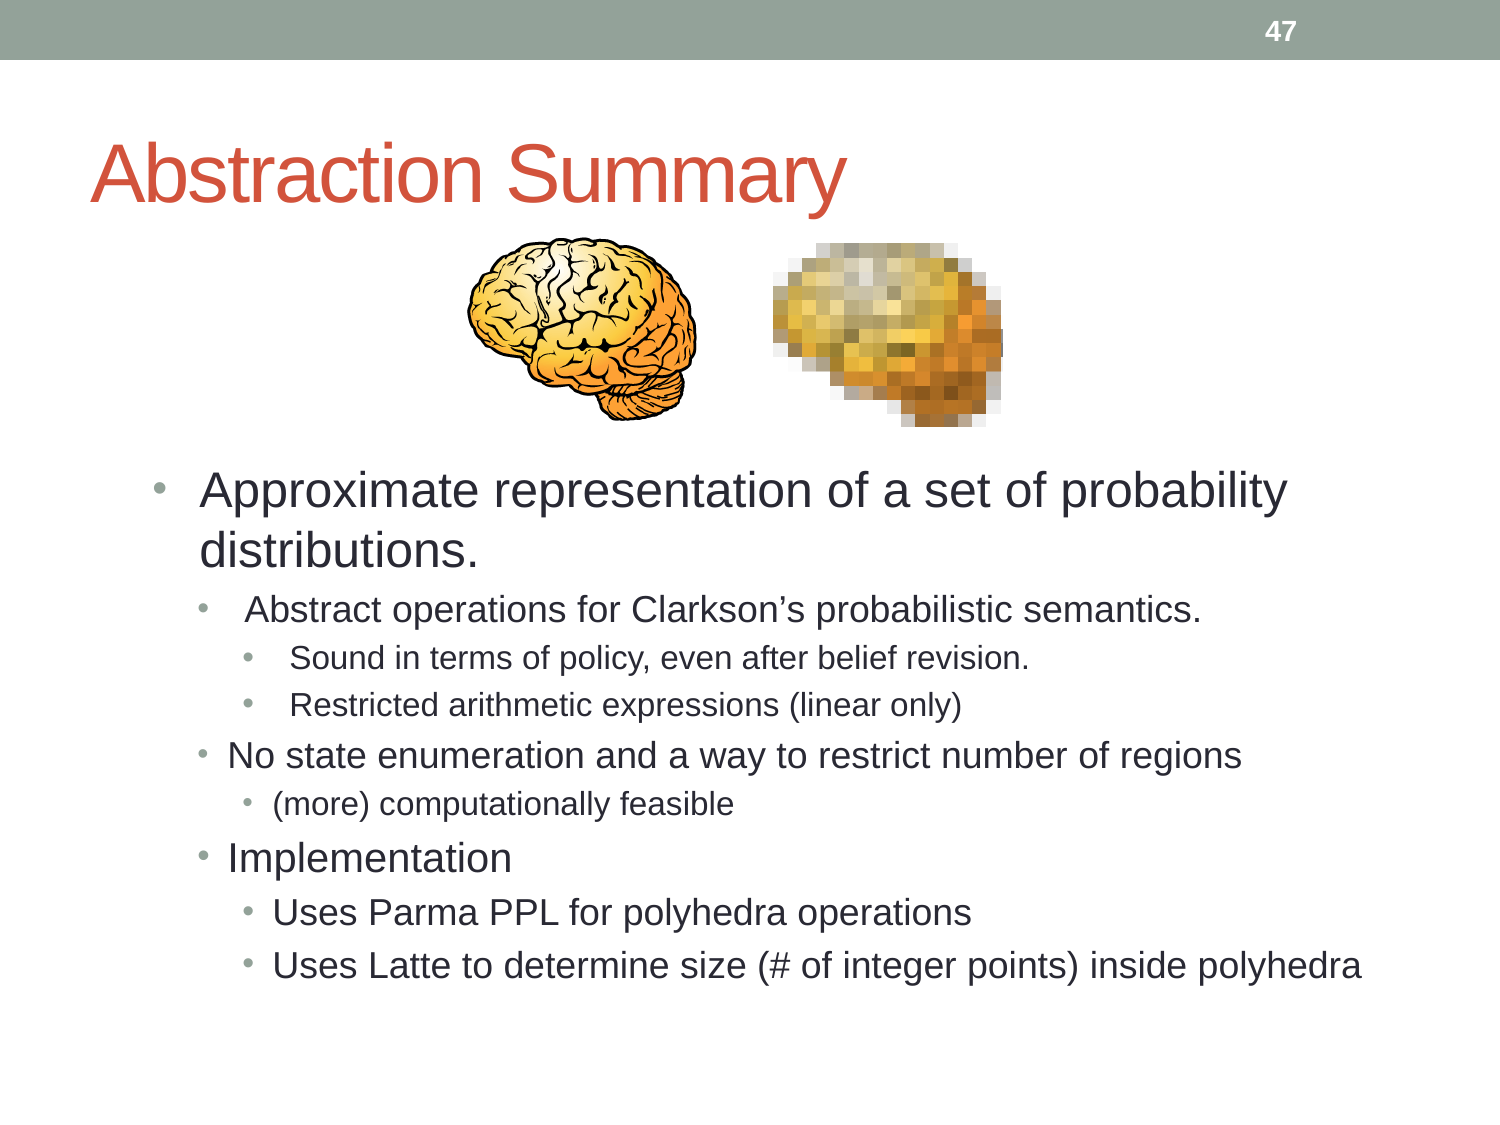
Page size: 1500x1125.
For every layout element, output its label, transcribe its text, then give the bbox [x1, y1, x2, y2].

picture [773, 242, 1004, 427]
picture [467, 237, 697, 421]
list Approximate representation of a set of probability distributions. Abstract operations for Clarkson’s probabilistic semantics. Sound in terms of policy, even after belief revision. Restricted arithmetic expressions (linear only) No state enumeration and a way to restrict number of regions (more) computationally feasible Implementation Uses Parma PPL for polyhedra operations Uses Latte to determine size (# of integer points) inside polyhedra [137, 450, 1388, 1013]
title Abstraction Summary [75, 87, 1425, 250]
slide_number 47 [1250, 3, 1425, 57]
